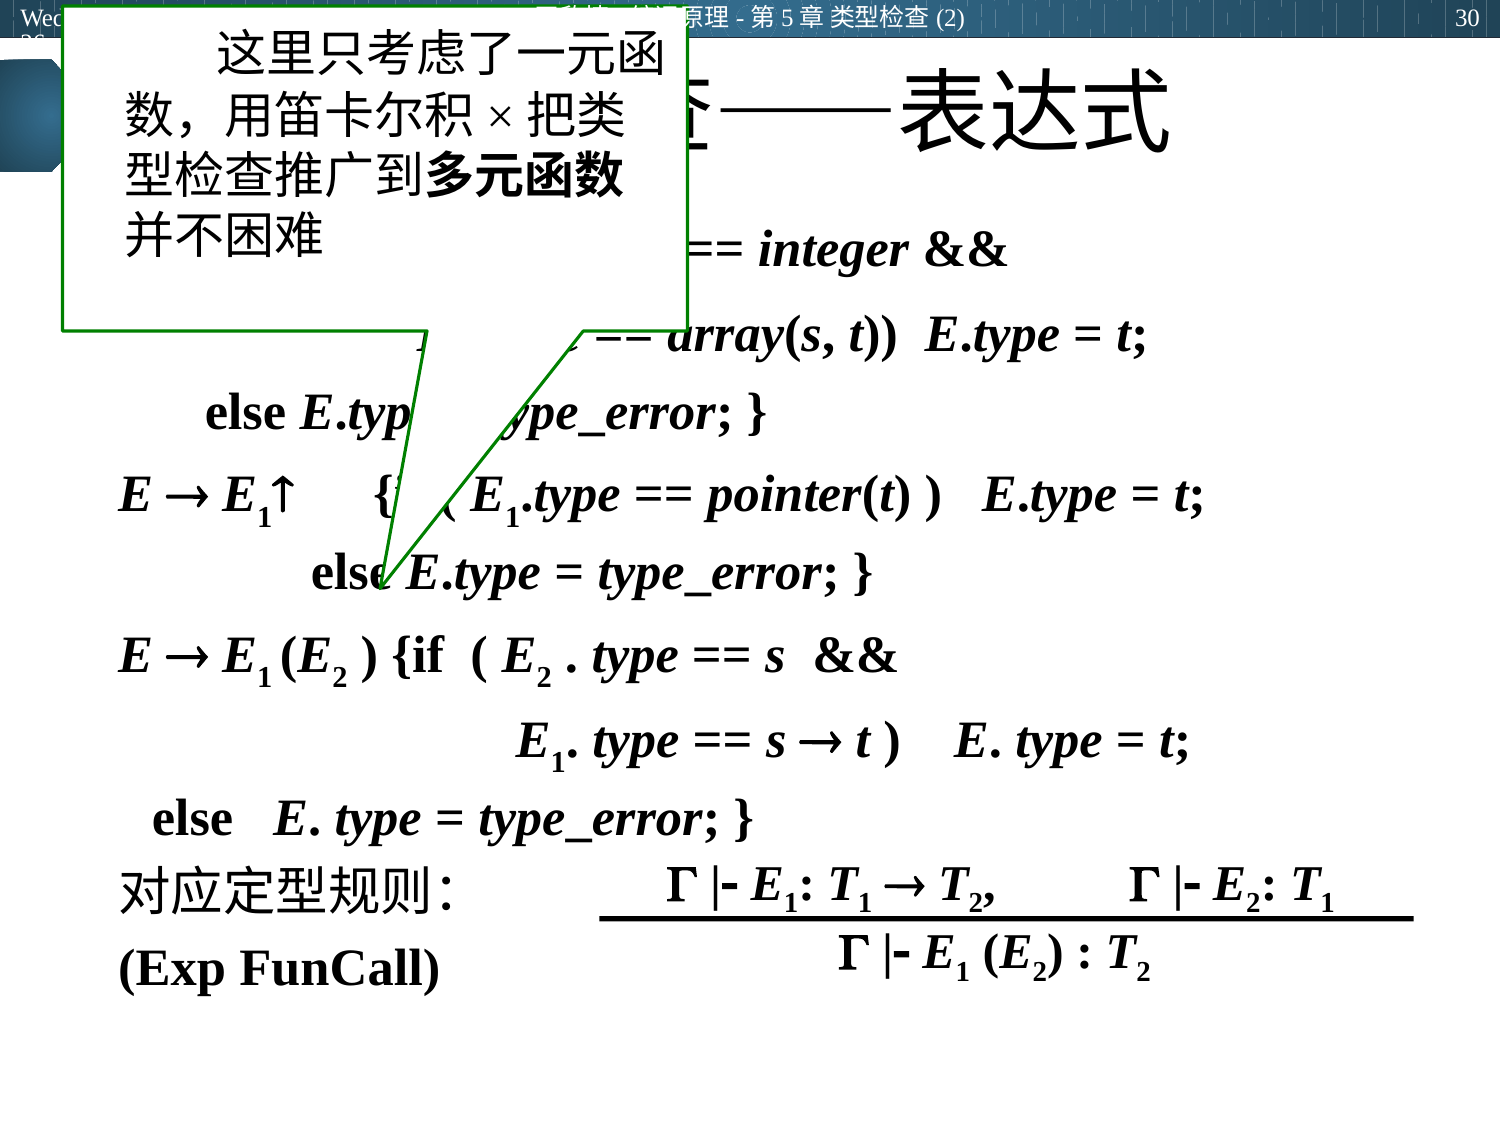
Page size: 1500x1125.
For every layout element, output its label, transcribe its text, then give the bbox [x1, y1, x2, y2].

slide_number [5, 1, 344, 32]
slide_number 30 [1157, 1, 1495, 32]
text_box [551, 856, 1438, 982]
text_box 这里只考虑了一元函数，用笛卡尔积×把类型检查推广到多元函数并不困难 [62, 5, 688, 589]
list E  E1 [E2 ] {if ( E2. type == integer && E1. type == array(s, t)) E.type = t; else E.type = type_error; } E  E1 {if ( E1.type == pointer(t) ) E.type = t; else E.type = type_error; } E  E1 (E2 ) {if ( E2 . type == s && E1. type == s  t ) E. type = t; else E. type = type_error; } 对应定型规则： (Exp FunCall) [103, 206, 1397, 1014]
title 5.3.3 类型检查——表达式 [688, 37, 1397, 194]
footer 王欣捷-编译原理-第5章 类型检查(2) [496, 1, 1004, 32]
